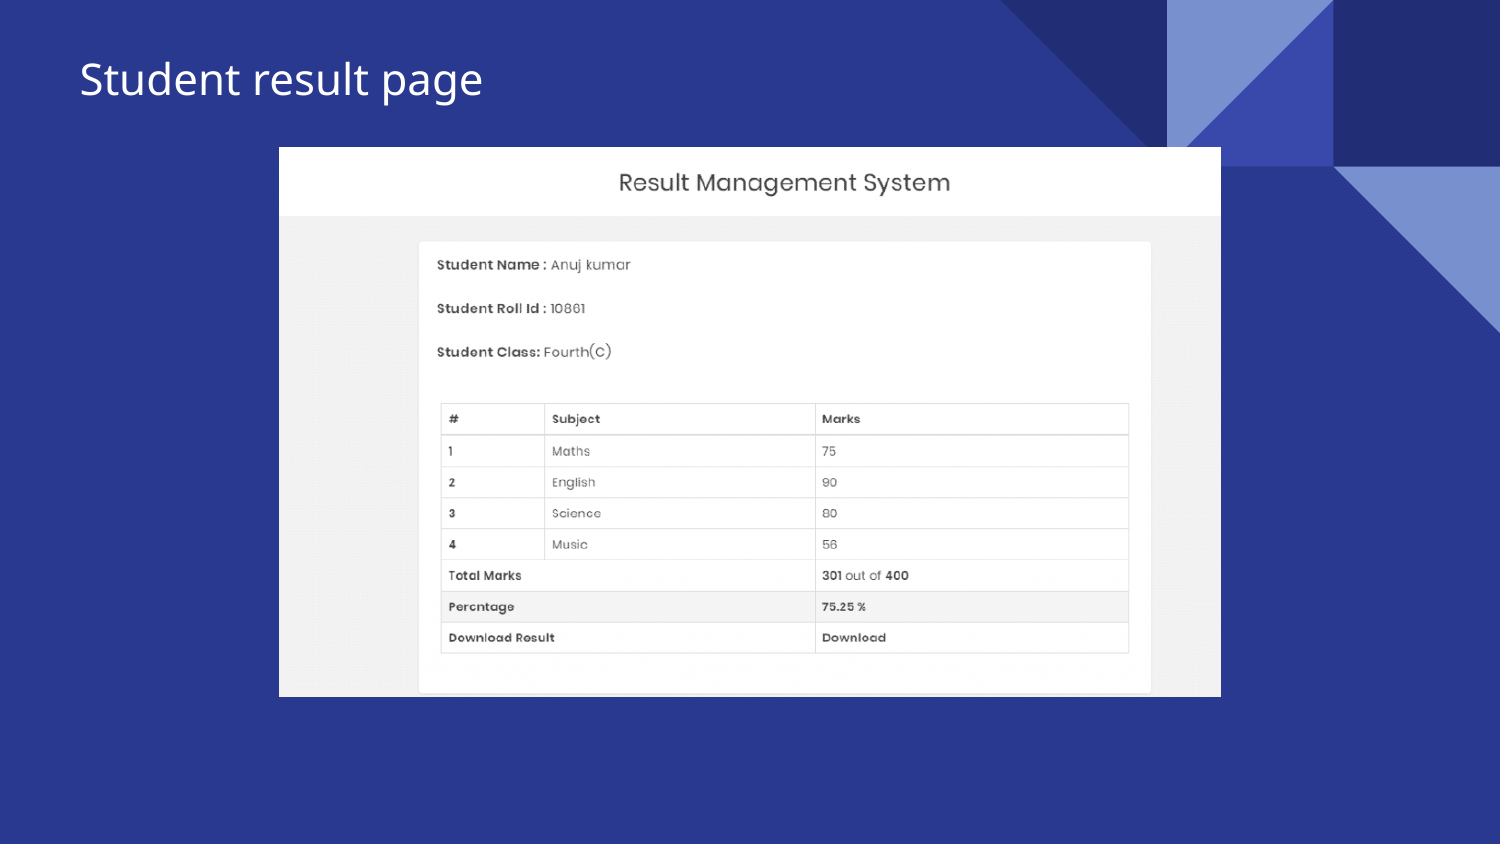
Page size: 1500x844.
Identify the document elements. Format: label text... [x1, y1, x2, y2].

picture [279, 147, 1221, 697]
subtitle Student result page [45, 36, 1447, 752]
